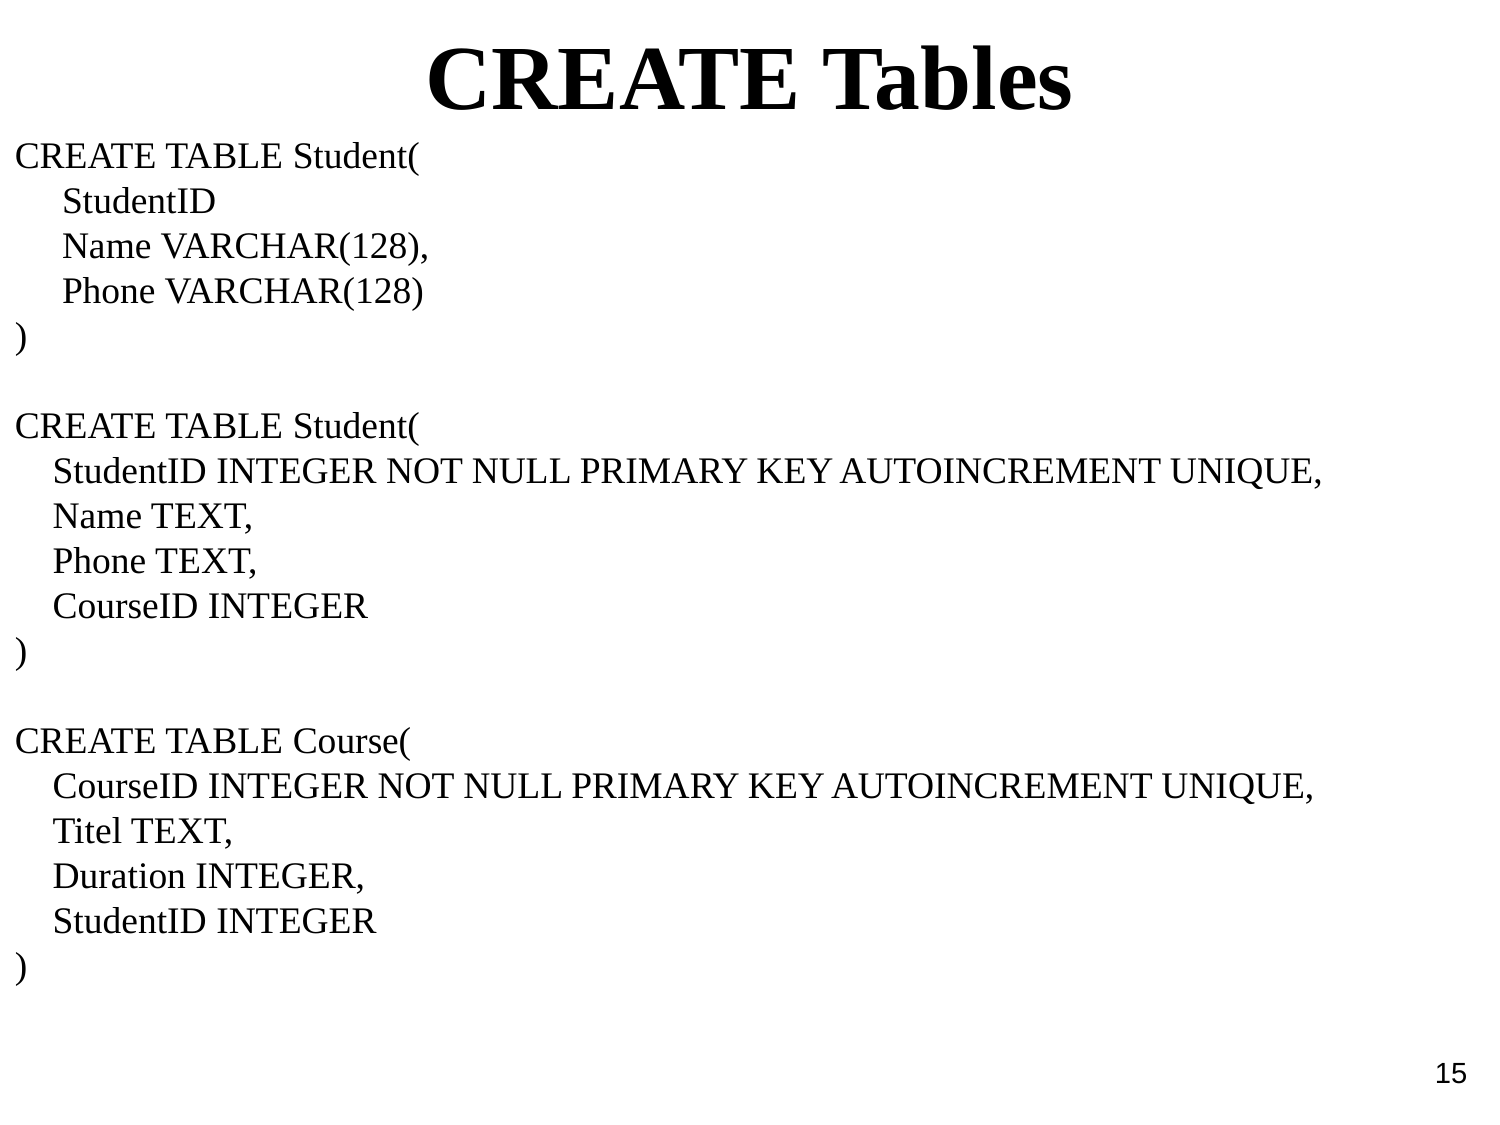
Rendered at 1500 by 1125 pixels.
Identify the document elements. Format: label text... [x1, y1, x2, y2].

slide_number 15 [1132, 1046, 1483, 1125]
text_box CREATE TABLE Student( StudentID Name VARCHAR(128), Phone VARCHAR(128) ) CREATE TABLE Student( StudentID INTEGER NOT NULL PRIMARY KEY AUTOINCREMENT UNIQUE, Name TEXT, Phone TEXT, CourseID INTEGER ) CREATE TABLE Course( CourseID INTEGER NOT NULL PRIMARY KEY AUTOINCREMENT UNIQUE, Titel TEXT, Duration INTEGER, StudentID INTEGER ) [0, 123, 1500, 994]
text_box CREATE Tables [0, 10, 1500, 123]
